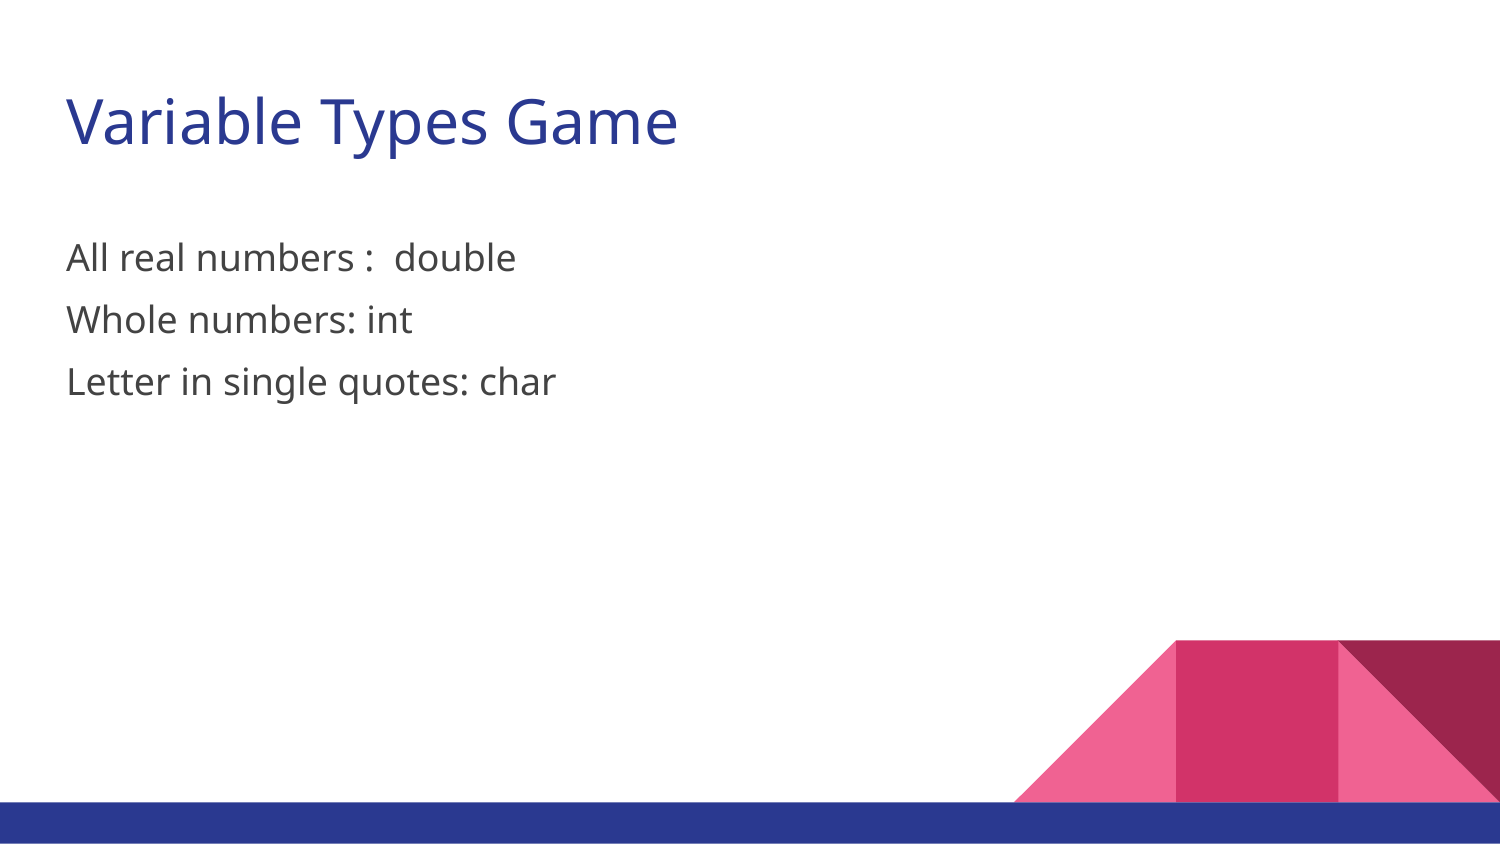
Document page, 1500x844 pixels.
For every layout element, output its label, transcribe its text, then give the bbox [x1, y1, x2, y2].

title Variable Types Game [51, 67, 1449, 167]
list All real numbers : double Whole numbers: int Letter in single quotes: char [51, 201, 1449, 750]
